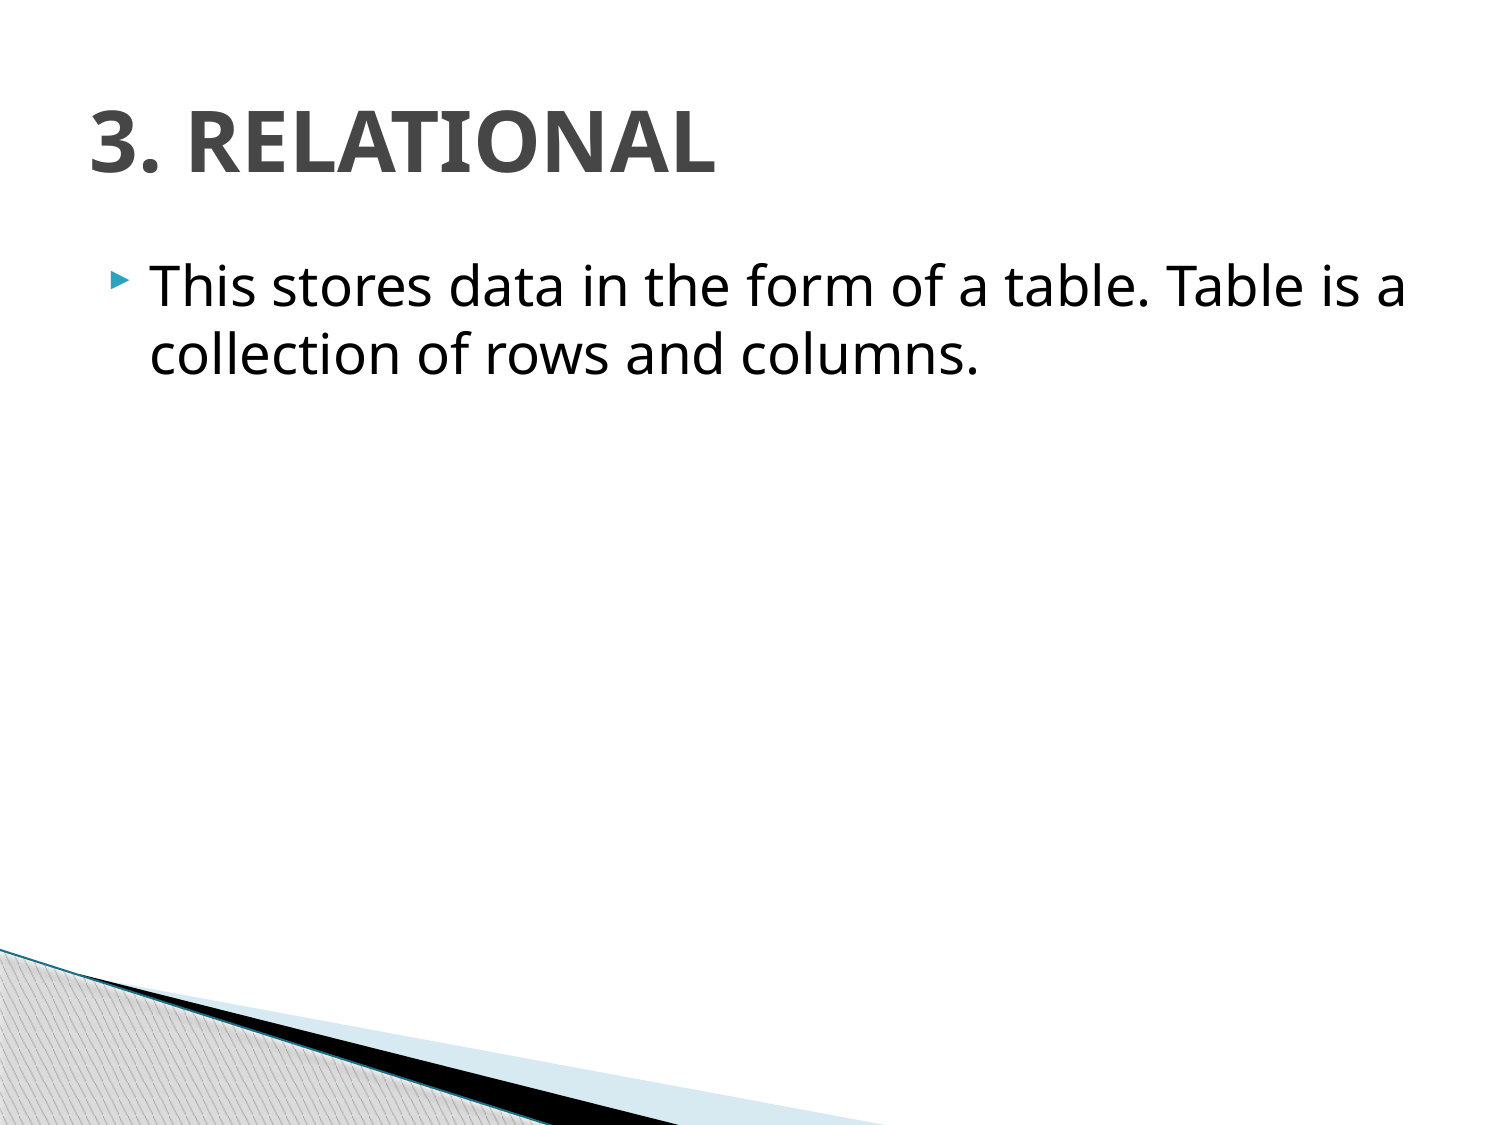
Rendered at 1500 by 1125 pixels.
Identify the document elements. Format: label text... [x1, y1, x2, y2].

list This stores data in the form of a table. Table is a collection of rows and columns. [75, 243, 1425, 986]
title 3. RELATIONAL [75, 45, 1425, 233]
